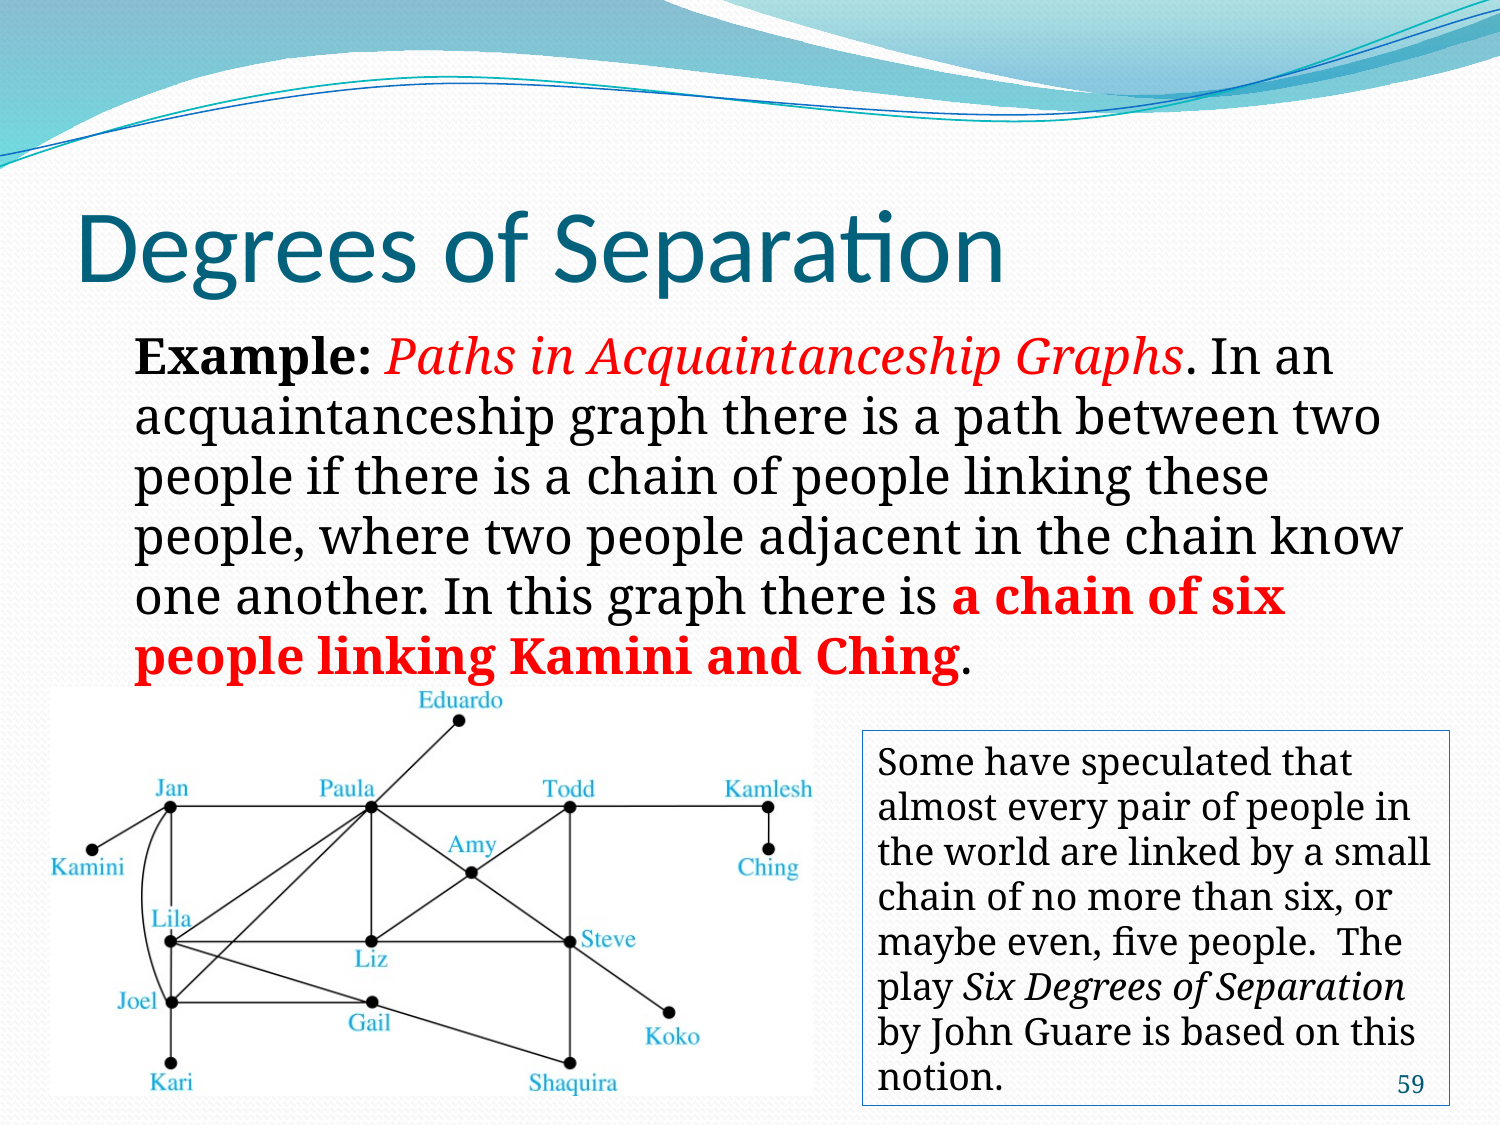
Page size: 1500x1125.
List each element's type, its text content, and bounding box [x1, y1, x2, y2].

list Example: Paths in Acquaintanceship Graphs. In an acquaintanceship graph there is a path between two people if there is a chain of people linking these people, where two people adjacent in the chain know one another. In this graph there is a chain of six people linking Kamini and Ching. [75, 317, 1425, 1038]
title Degrees of Separation [75, 115, 1425, 303]
slide_number 59 [1299, 1042, 1425, 1103]
picture [49, 687, 813, 1097]
text_box Some have speculated that almost every pair of people in the world are linked by a small chain of no more than six, or maybe even, five people. The play Six Degrees of Separation by John Guare is based on this notion. [862, 730, 1450, 1106]
